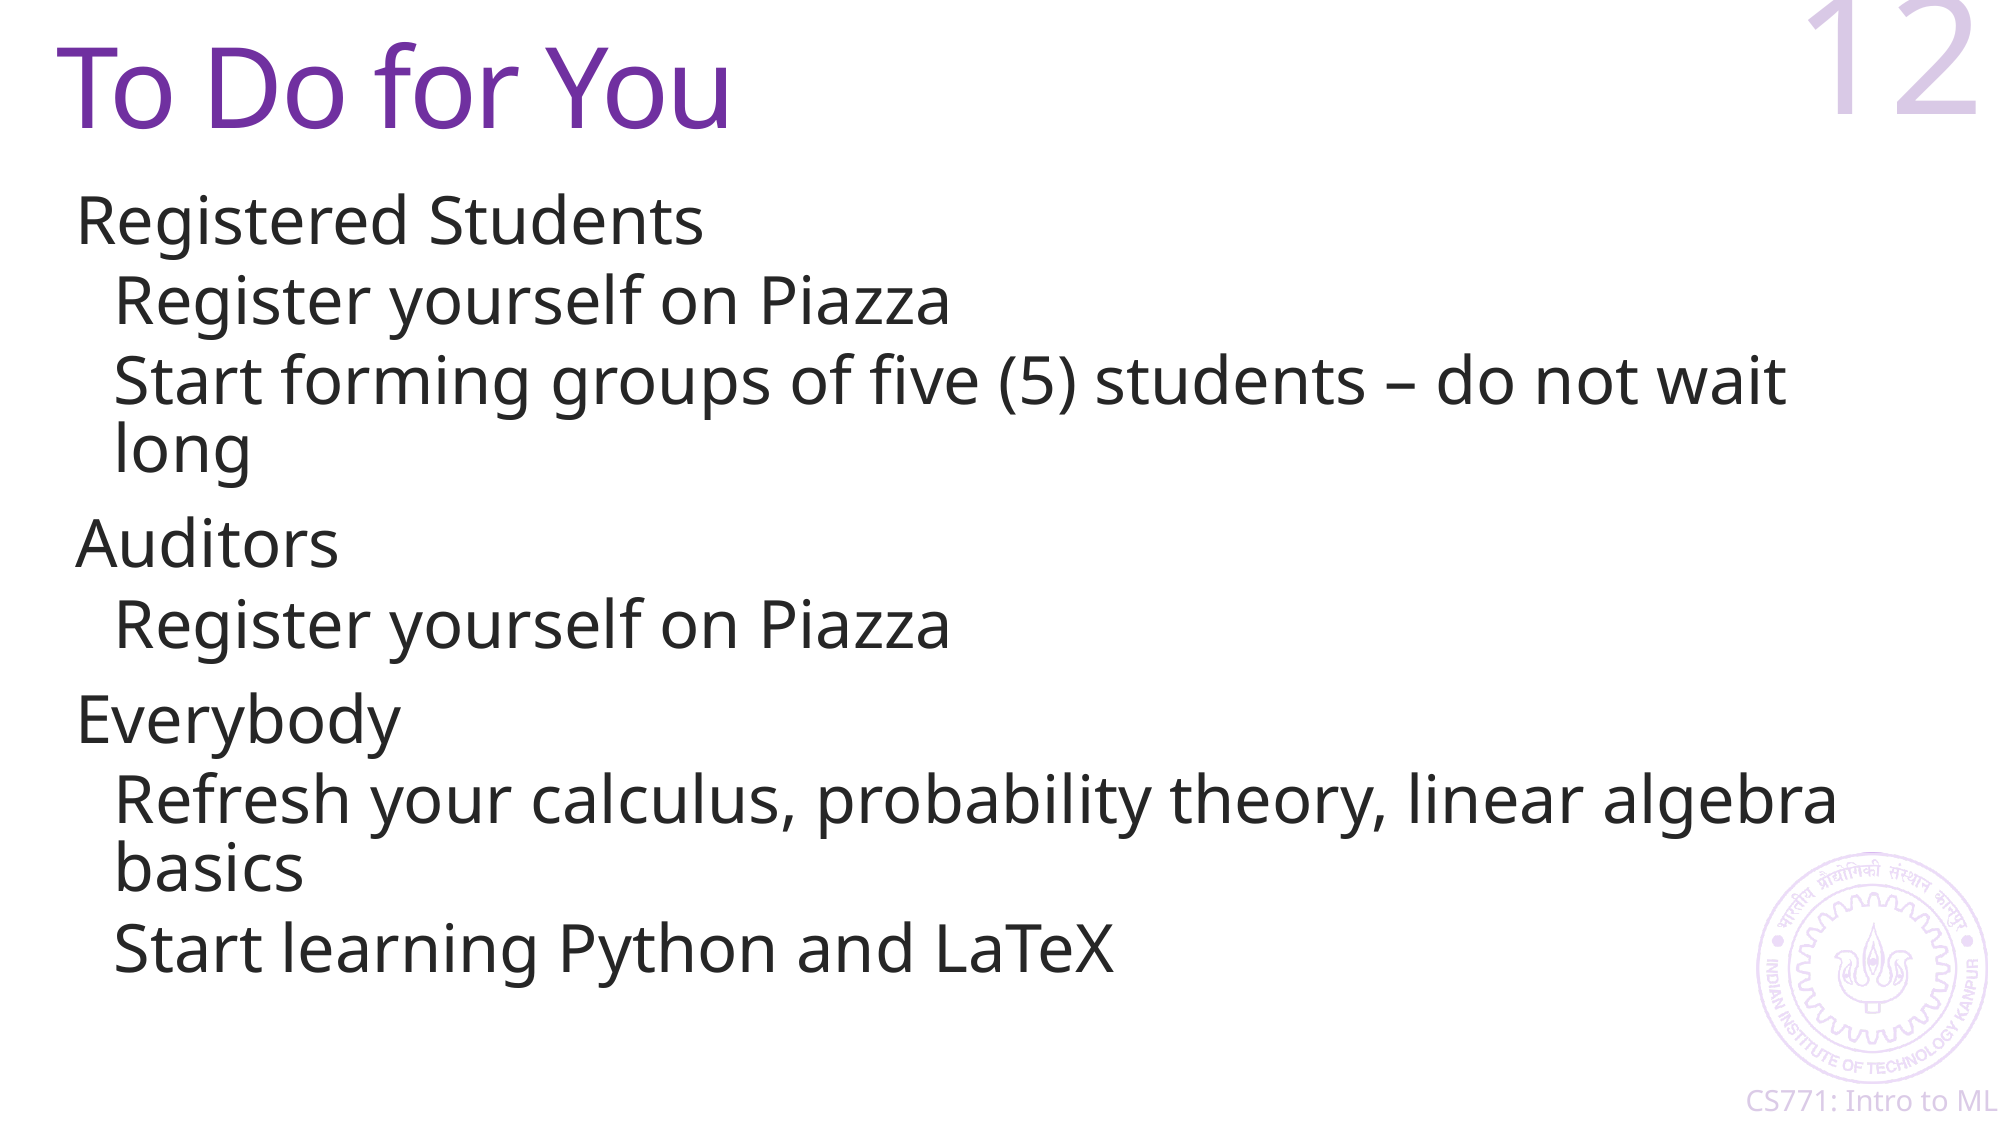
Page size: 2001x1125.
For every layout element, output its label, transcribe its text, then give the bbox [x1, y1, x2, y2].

slide_number 12 [1520, 6, 2000, 183]
title To Do for You [41, 5, 1945, 182]
list Registered Students Register yourself on Piazza Start forming groups of five (5) students – do not wait long Auditors Register yourself on Piazza Everybody Refresh your calculus, probability theory, linear algebra basics Start learning Python and LaTeX [41, 182, 1945, 1052]
